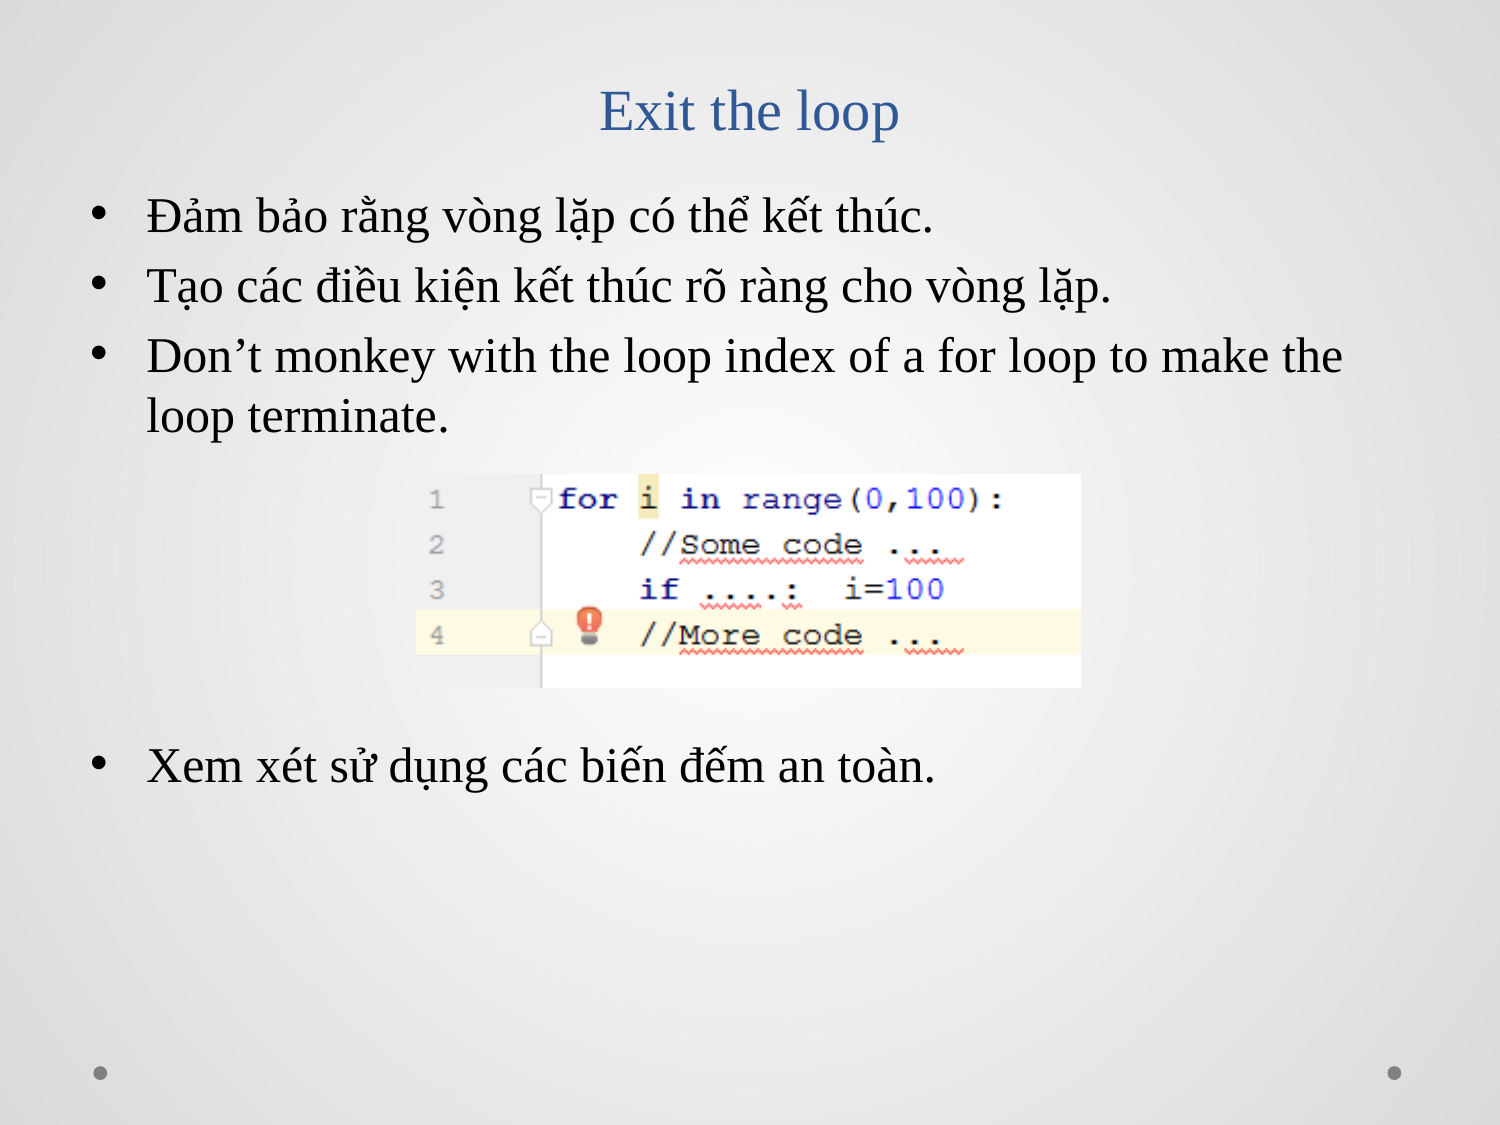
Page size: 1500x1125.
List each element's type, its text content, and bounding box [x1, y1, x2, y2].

title Exit the loop [75, 0, 1425, 150]
picture [415, 474, 1081, 688]
list Đảm bảo rằng vòng lặp có thể kết thúc. Tạo các điều kiện kết thúc rõ ràng cho vòng lặp. Don’t monkey with the loop index of a for loop to make the loop terminate. Xem xét sử dụng các biến đếm an toàn. [75, 174, 1425, 1005]
